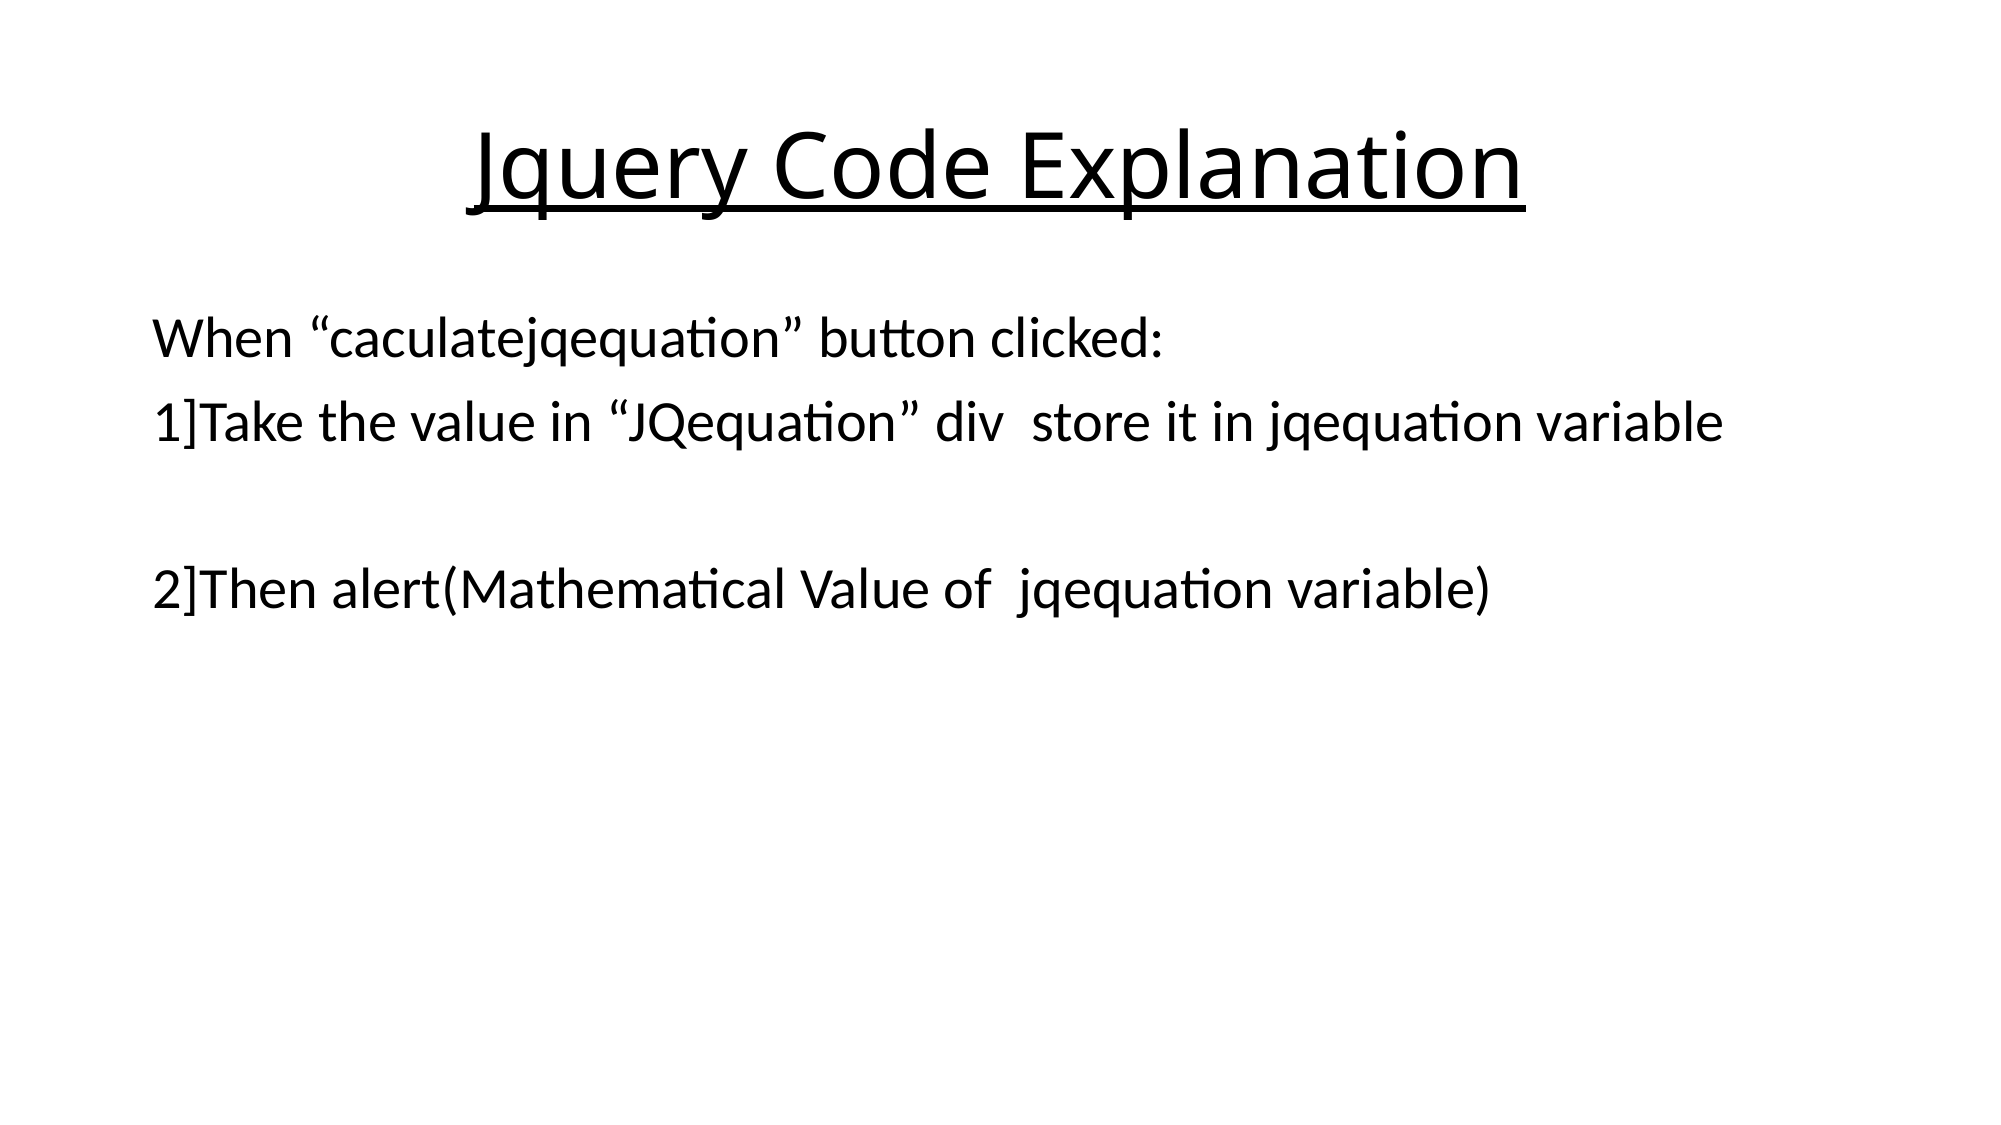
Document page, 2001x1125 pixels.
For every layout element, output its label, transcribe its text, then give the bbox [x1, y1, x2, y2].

list When “caculatejqequation” button clicked: 1]Take the value in “JQequation” div store it in jqequation variable 2]Then alert(Mathematical Value of jqequation variable) [137, 299, 1863, 1014]
title Jquery Code Explanation [137, 59, 1863, 278]
